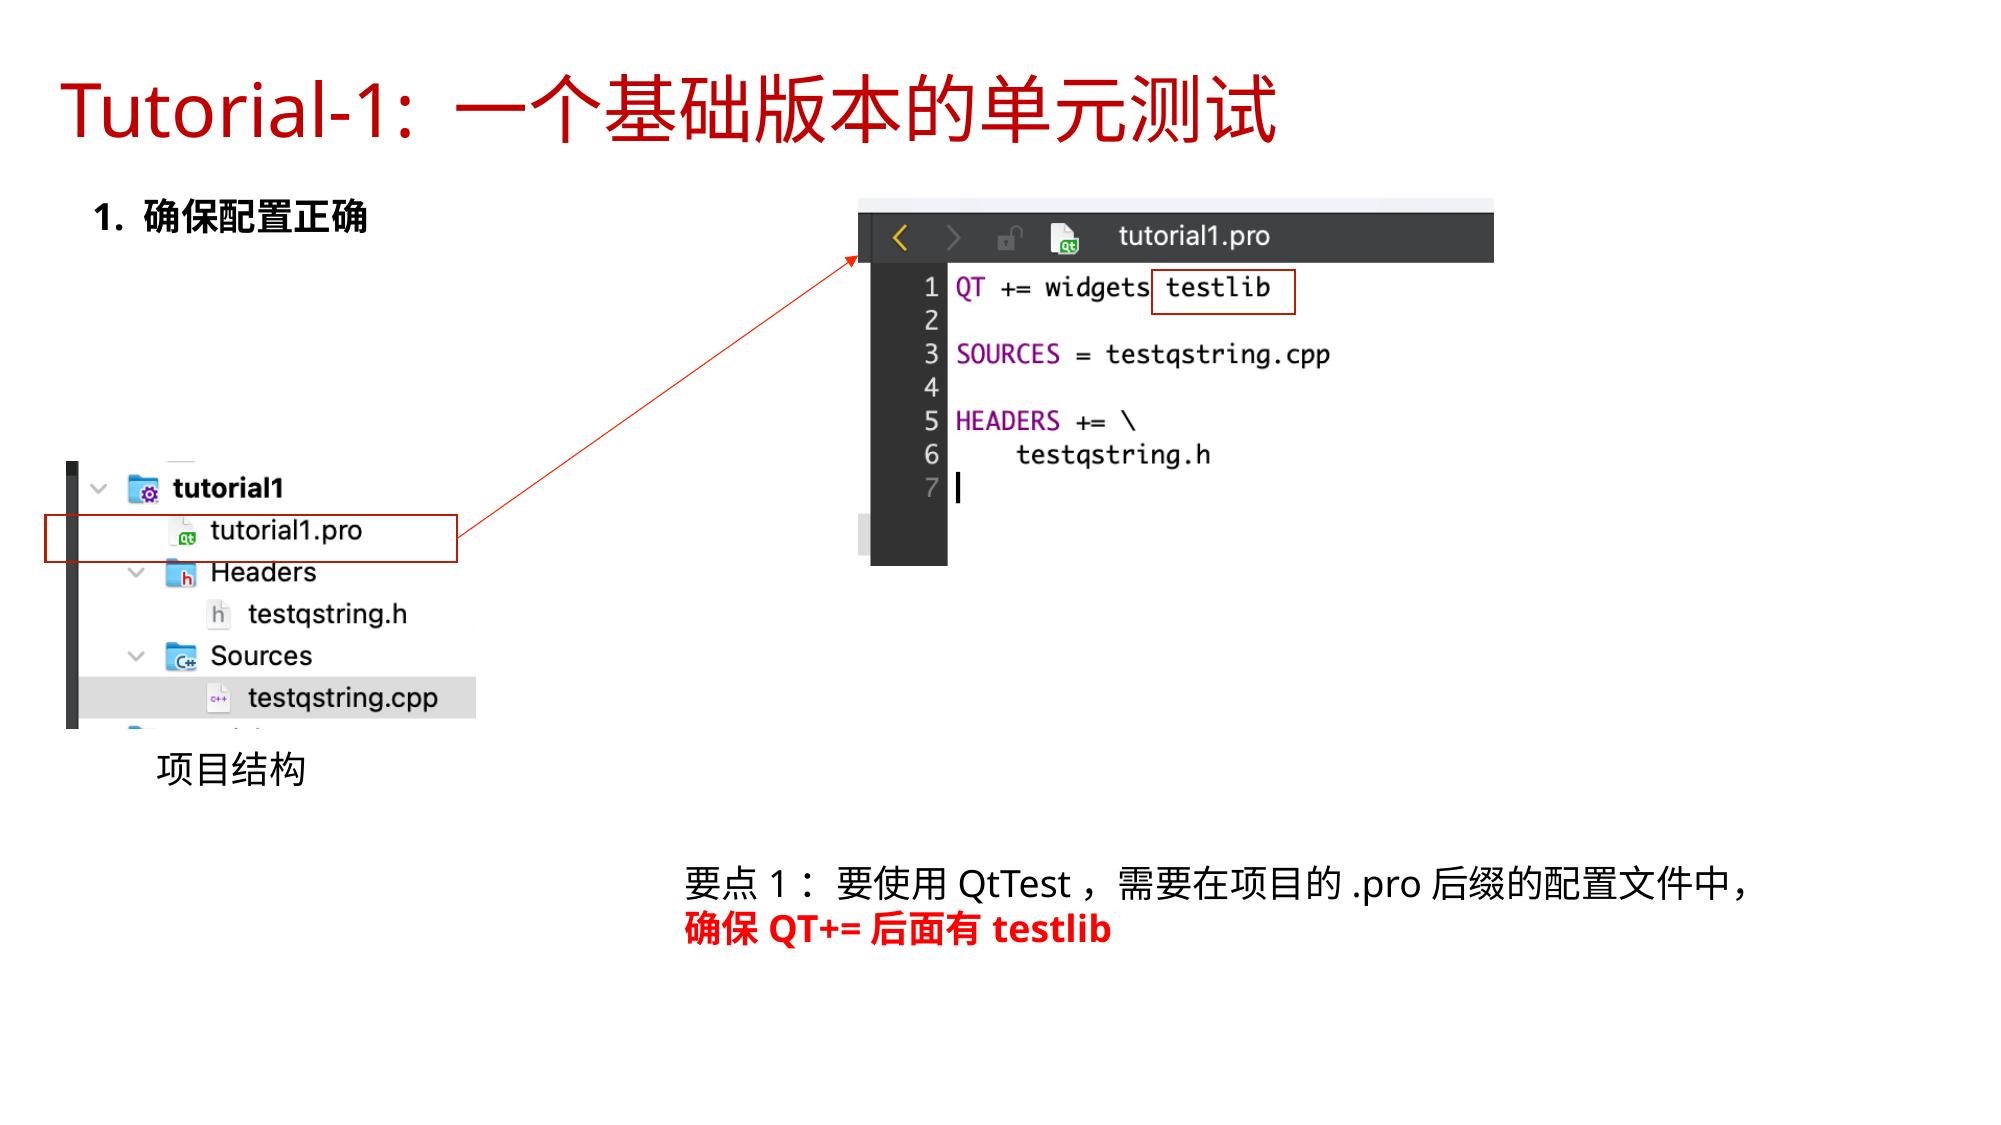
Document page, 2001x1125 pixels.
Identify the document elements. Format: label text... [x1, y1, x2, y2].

picture [858, 198, 1494, 566]
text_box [456, 255, 859, 539]
picture [66, 461, 476, 729]
text_box 要点1：要使用QtTest，需要在项目的.pro后缀的配置文件中， 确保QT+=后面有testlib [669, 852, 1886, 958]
text_box 1. 确保配置正确 [77, 185, 384, 246]
text_box 项目结构 [141, 738, 322, 799]
text_box [44, 514, 66, 563]
title Tutorial-1: 一个基础版本的单元测试 [45, 59, 1955, 166]
